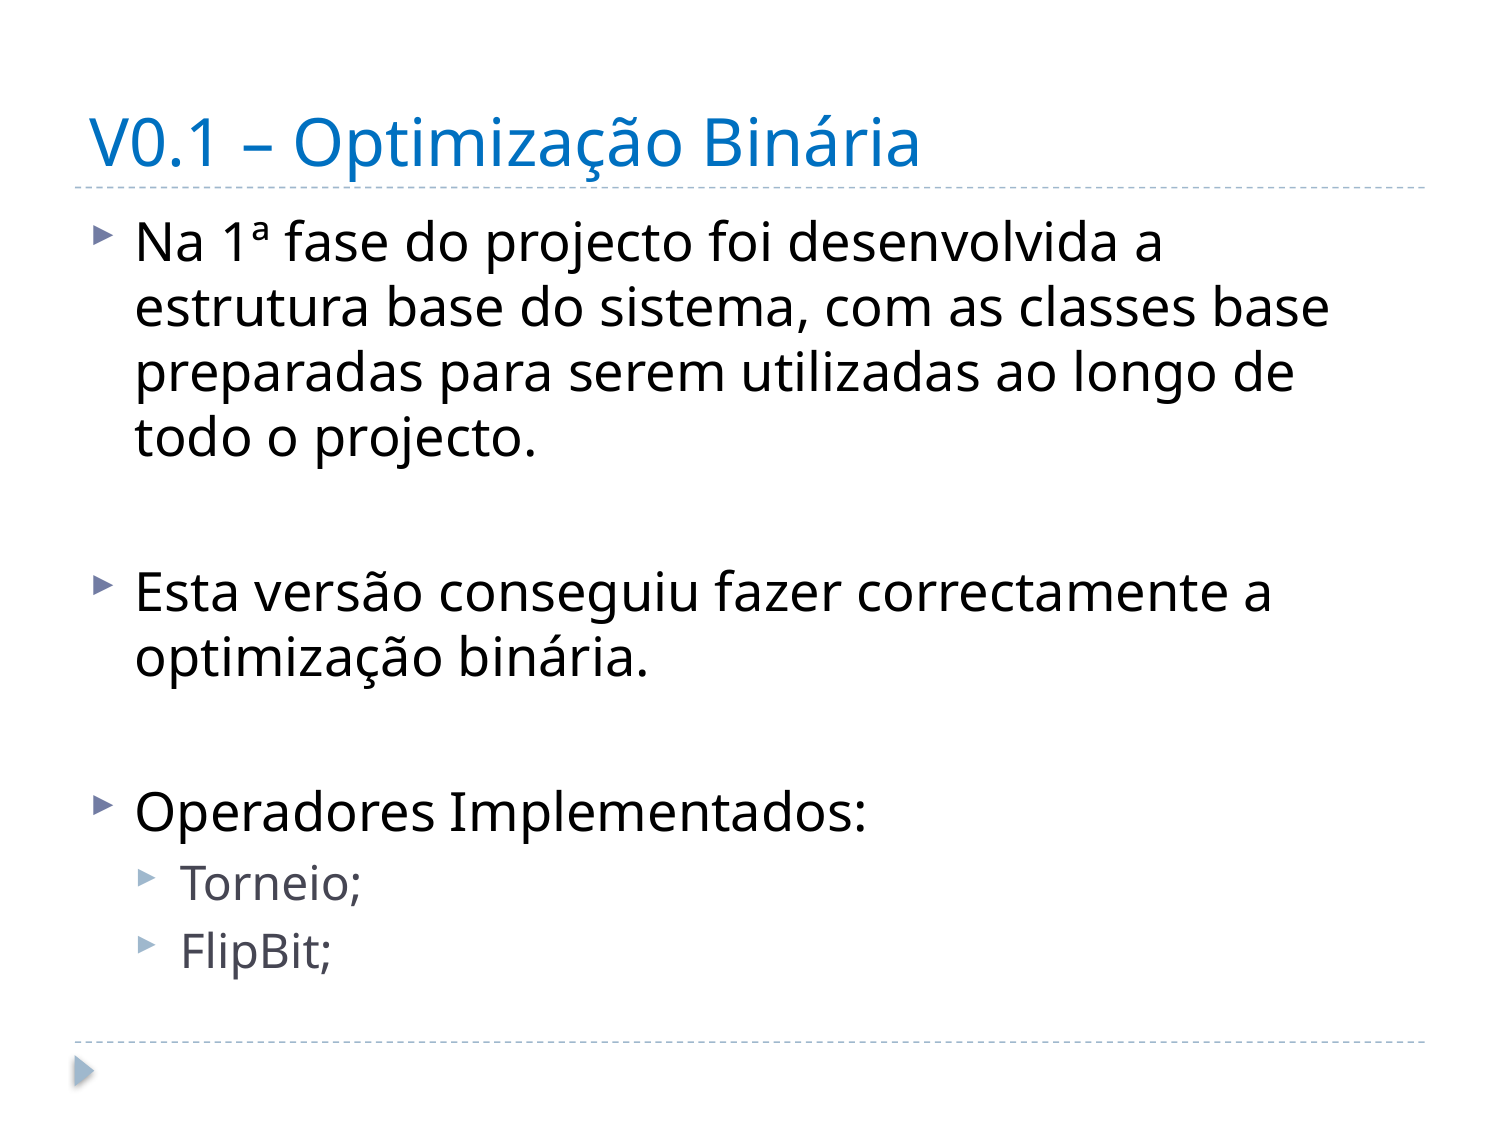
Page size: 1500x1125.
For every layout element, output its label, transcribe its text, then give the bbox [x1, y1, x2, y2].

list Na 1ª fase do projecto foi desenvolvida a estrutura base do sistema, com as classes base preparadas para serem utilizadas ao longo de todo o projecto. Esta versão conseguiu fazer correctamente a optimização binária. Operadores Implementados: Torneio; FlipBit; [75, 200, 1425, 1010]
title V0.1 – Optimização Binária [75, 24, 1425, 188]
